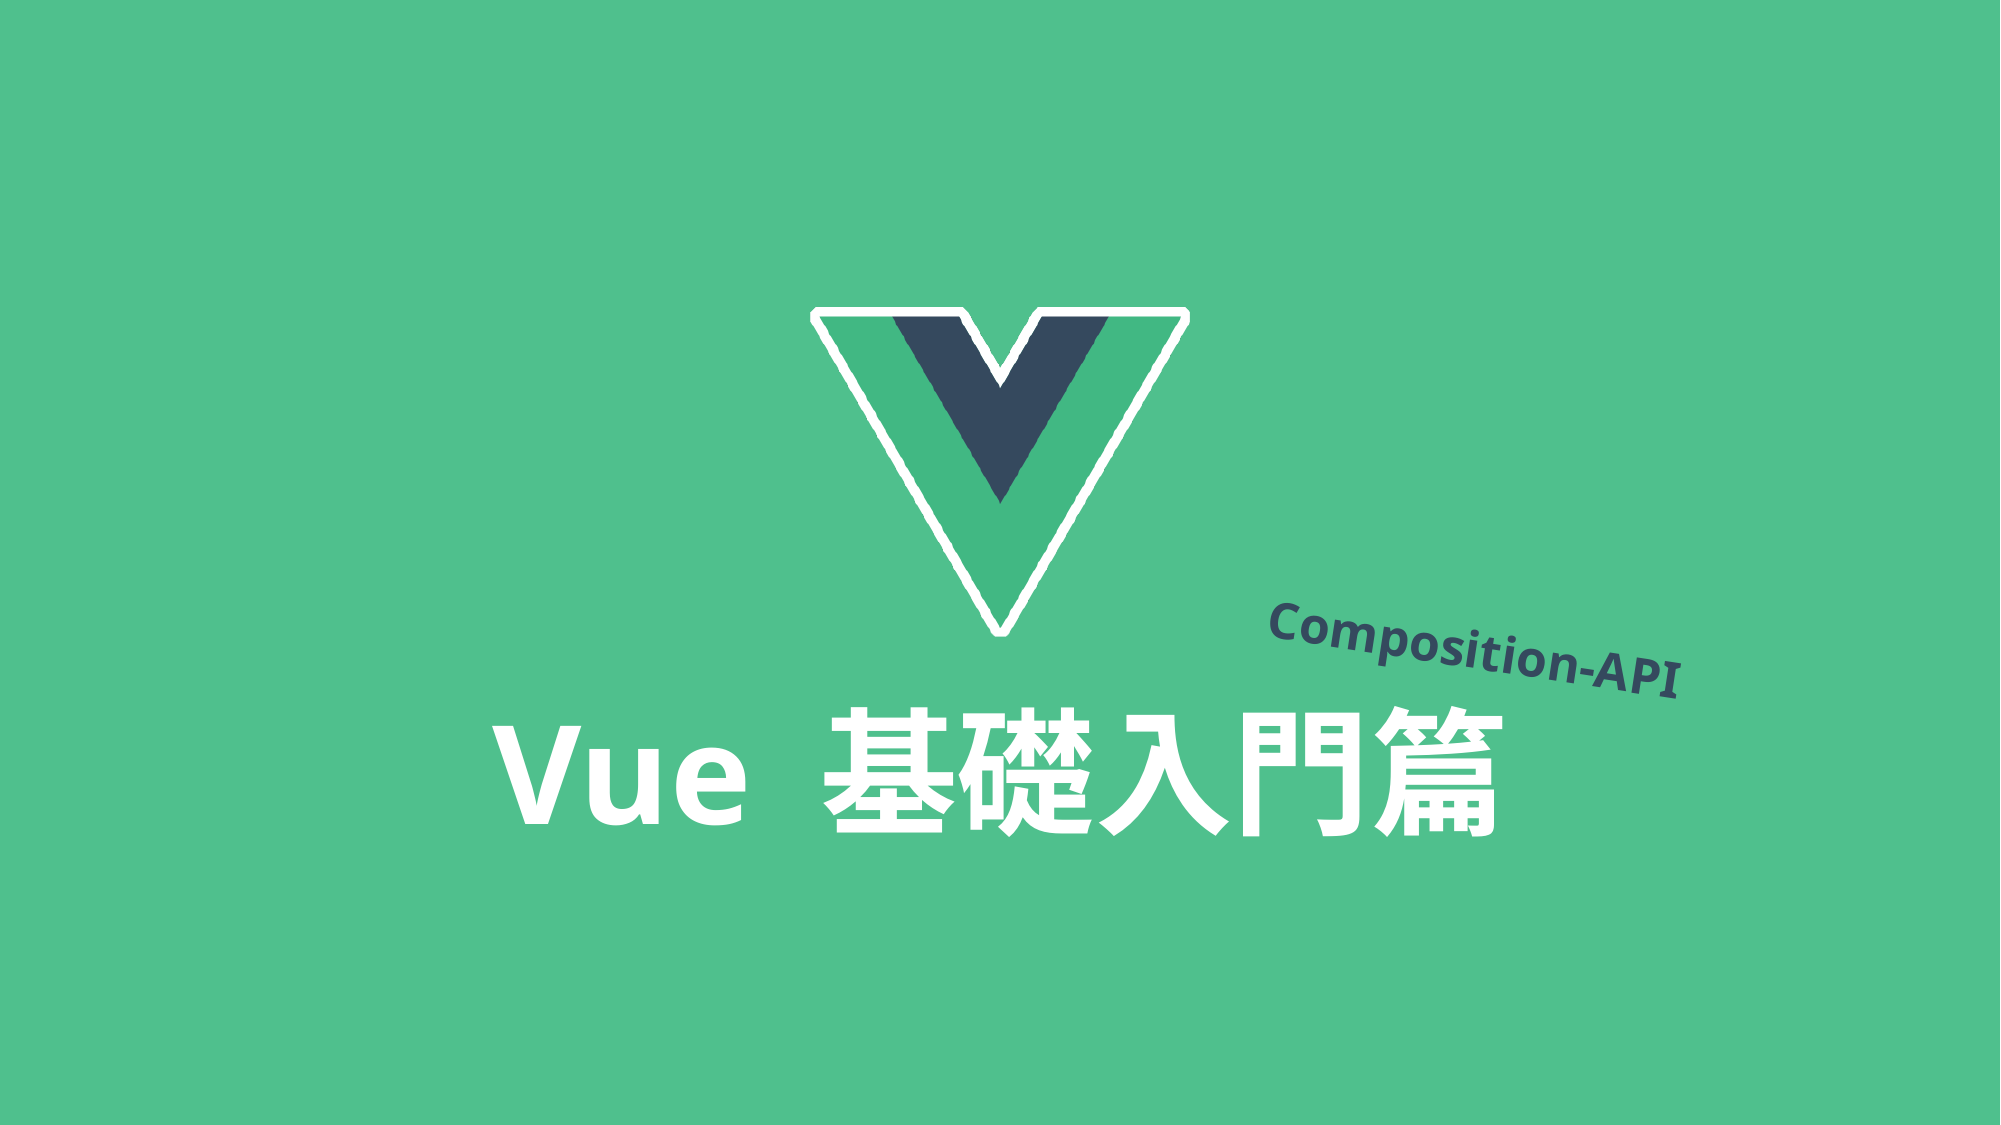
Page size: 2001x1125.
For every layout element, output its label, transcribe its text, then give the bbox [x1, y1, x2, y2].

text_box Vue 基礎入門篇 [327, 680, 1673, 860]
text_box Composition-API [1160, 567, 1801, 736]
picture [810, 307, 1190, 638]
